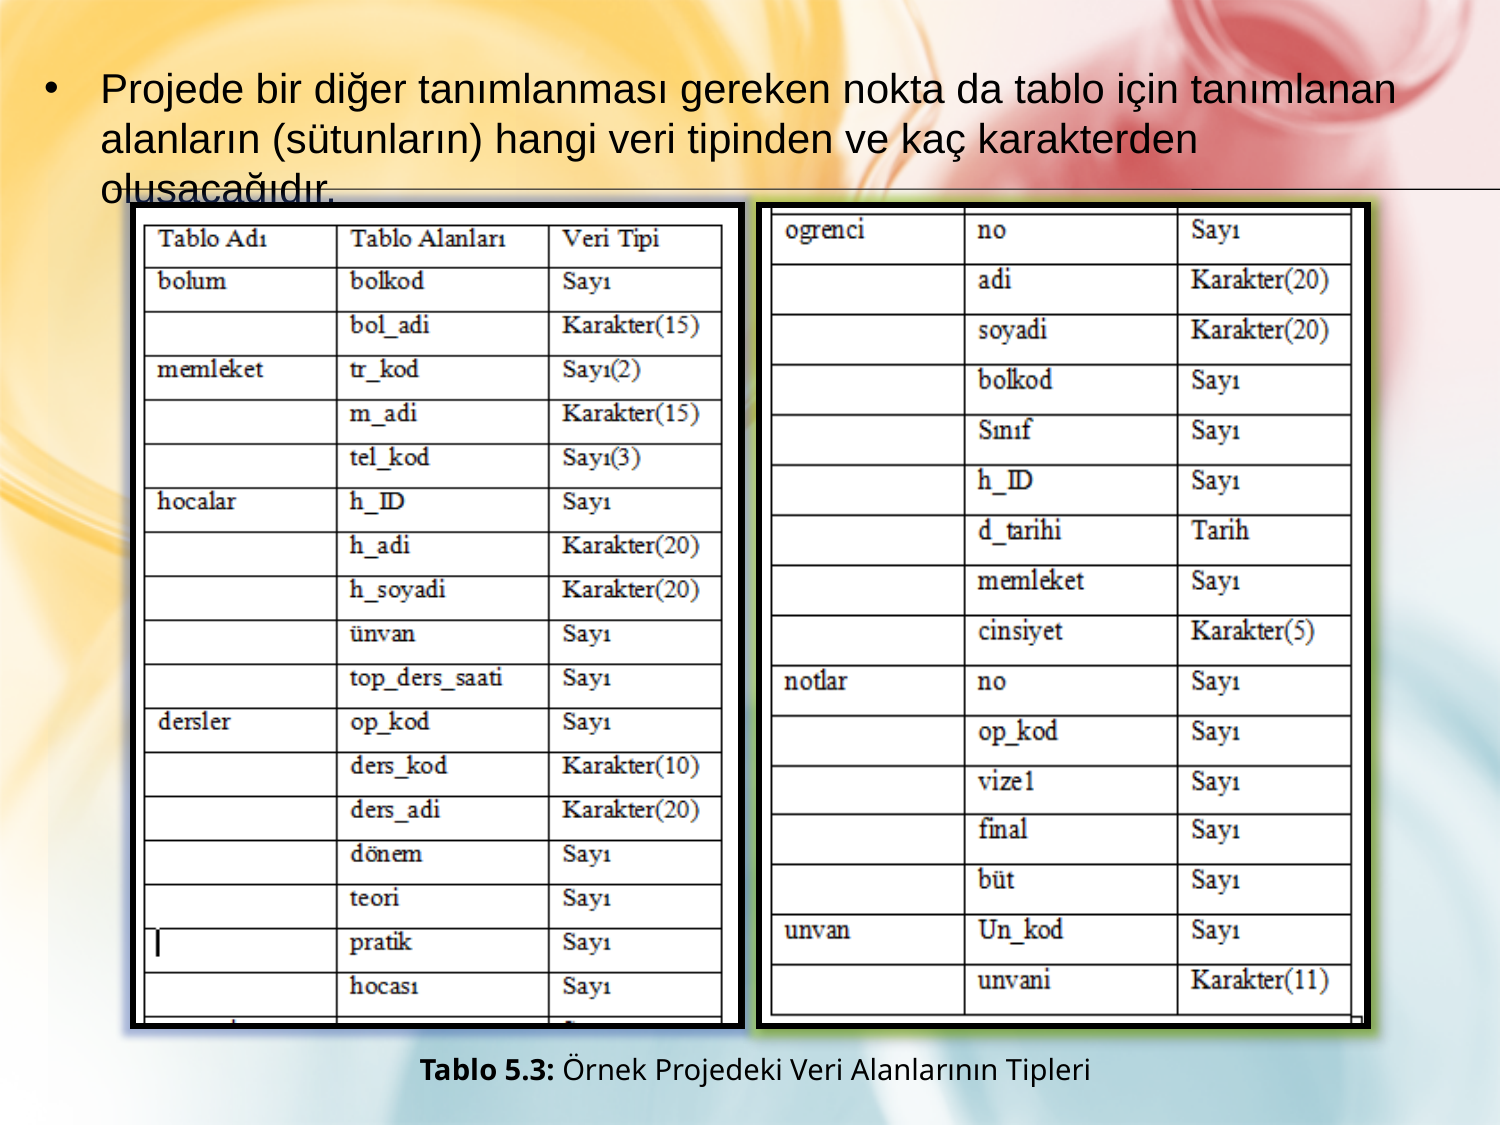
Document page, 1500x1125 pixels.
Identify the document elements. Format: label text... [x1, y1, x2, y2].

picture [135, 208, 739, 1023]
list Projede bir diğer tanımlanması gereken nokta da tablo için tanımlanan alanların (sütunların) hangi veri tipinden ve kaç karakterden oluşacağıdır. [29, 54, 1459, 1059]
picture [761, 208, 1365, 1024]
text_box Tablo 5.3: Örnek Projedeki Veri Alanlarının Tipleri [404, 1043, 1107, 1094]
